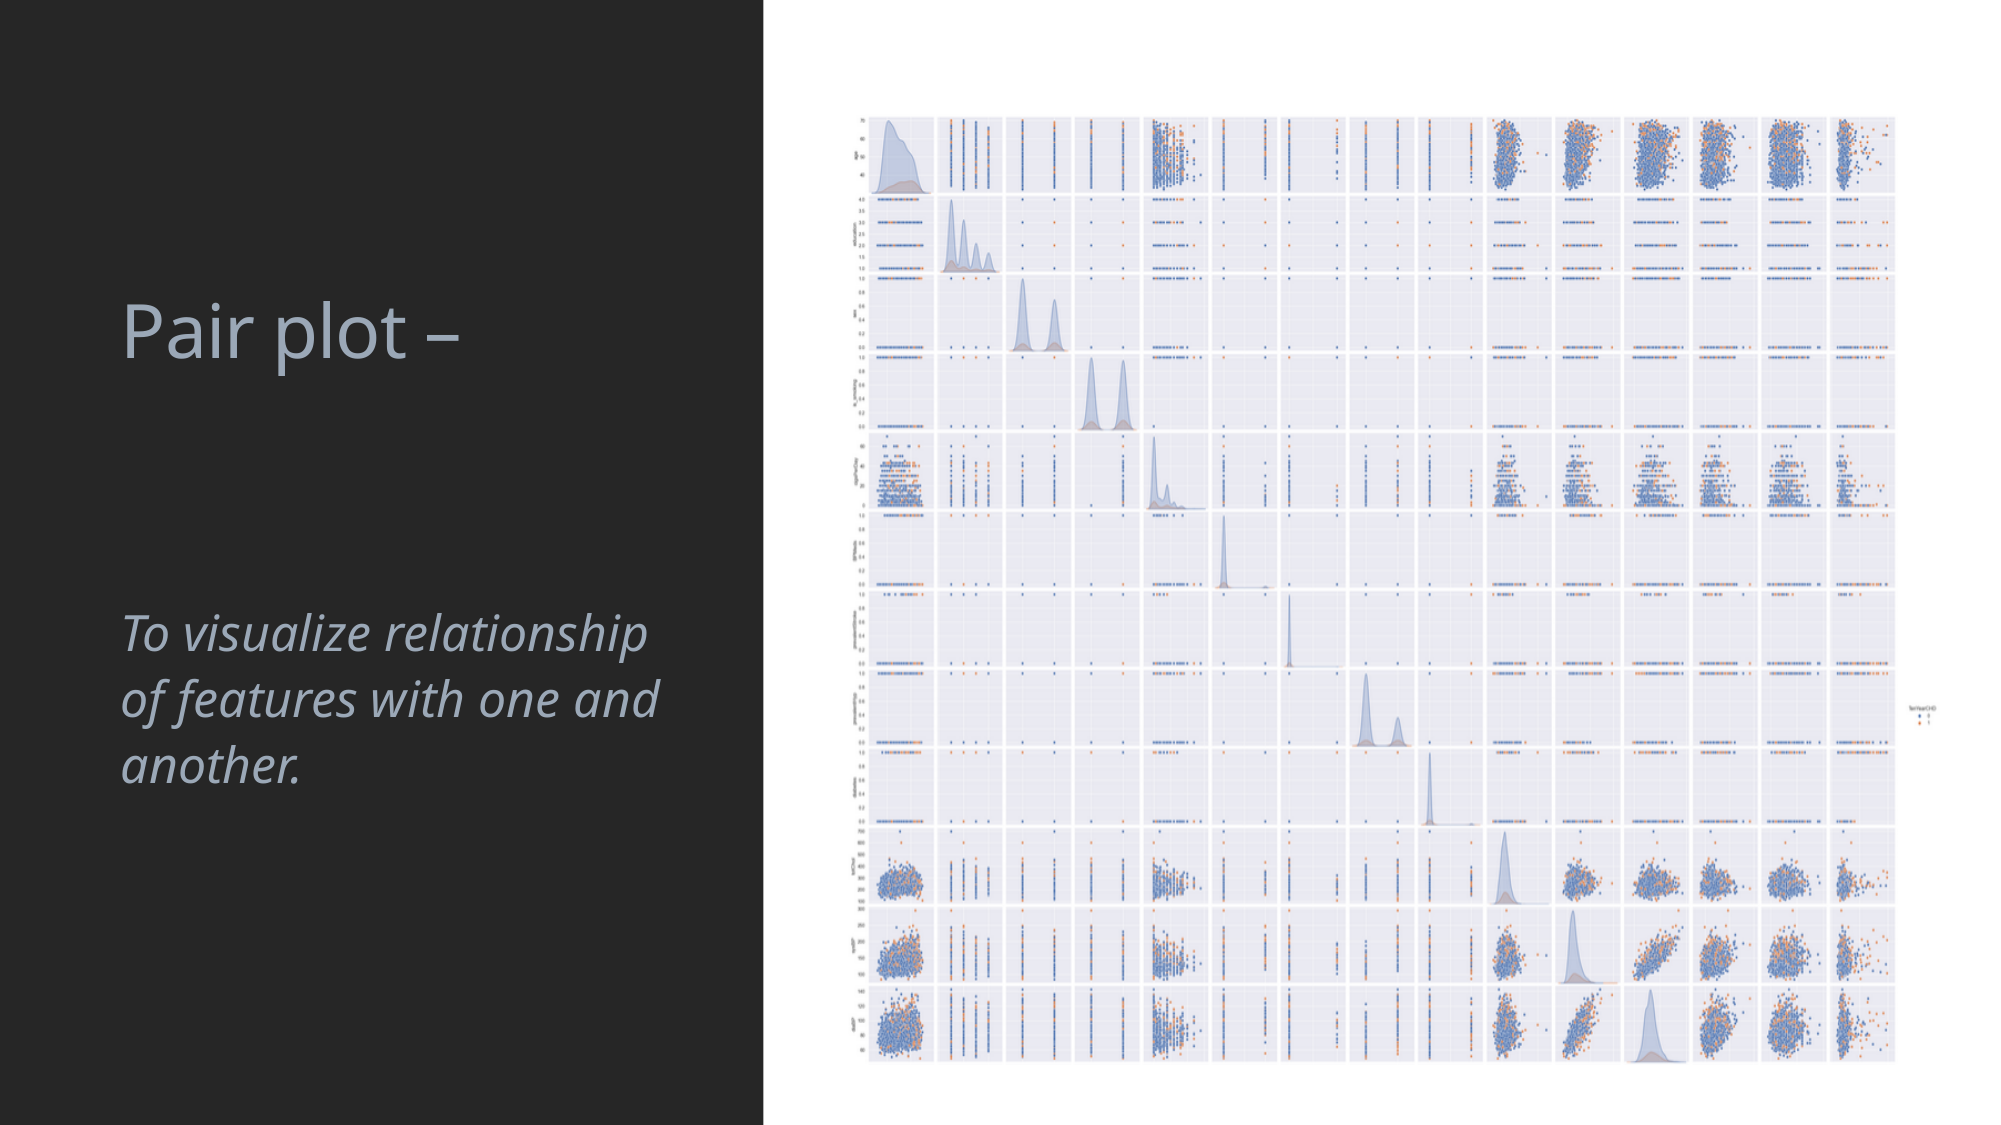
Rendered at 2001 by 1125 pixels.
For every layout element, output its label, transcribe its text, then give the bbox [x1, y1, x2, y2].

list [839, 114, 1949, 1065]
title Pair plot – [105, 128, 683, 473]
list To visualize relationship of features with one and another. [105, 499, 683, 1002]
